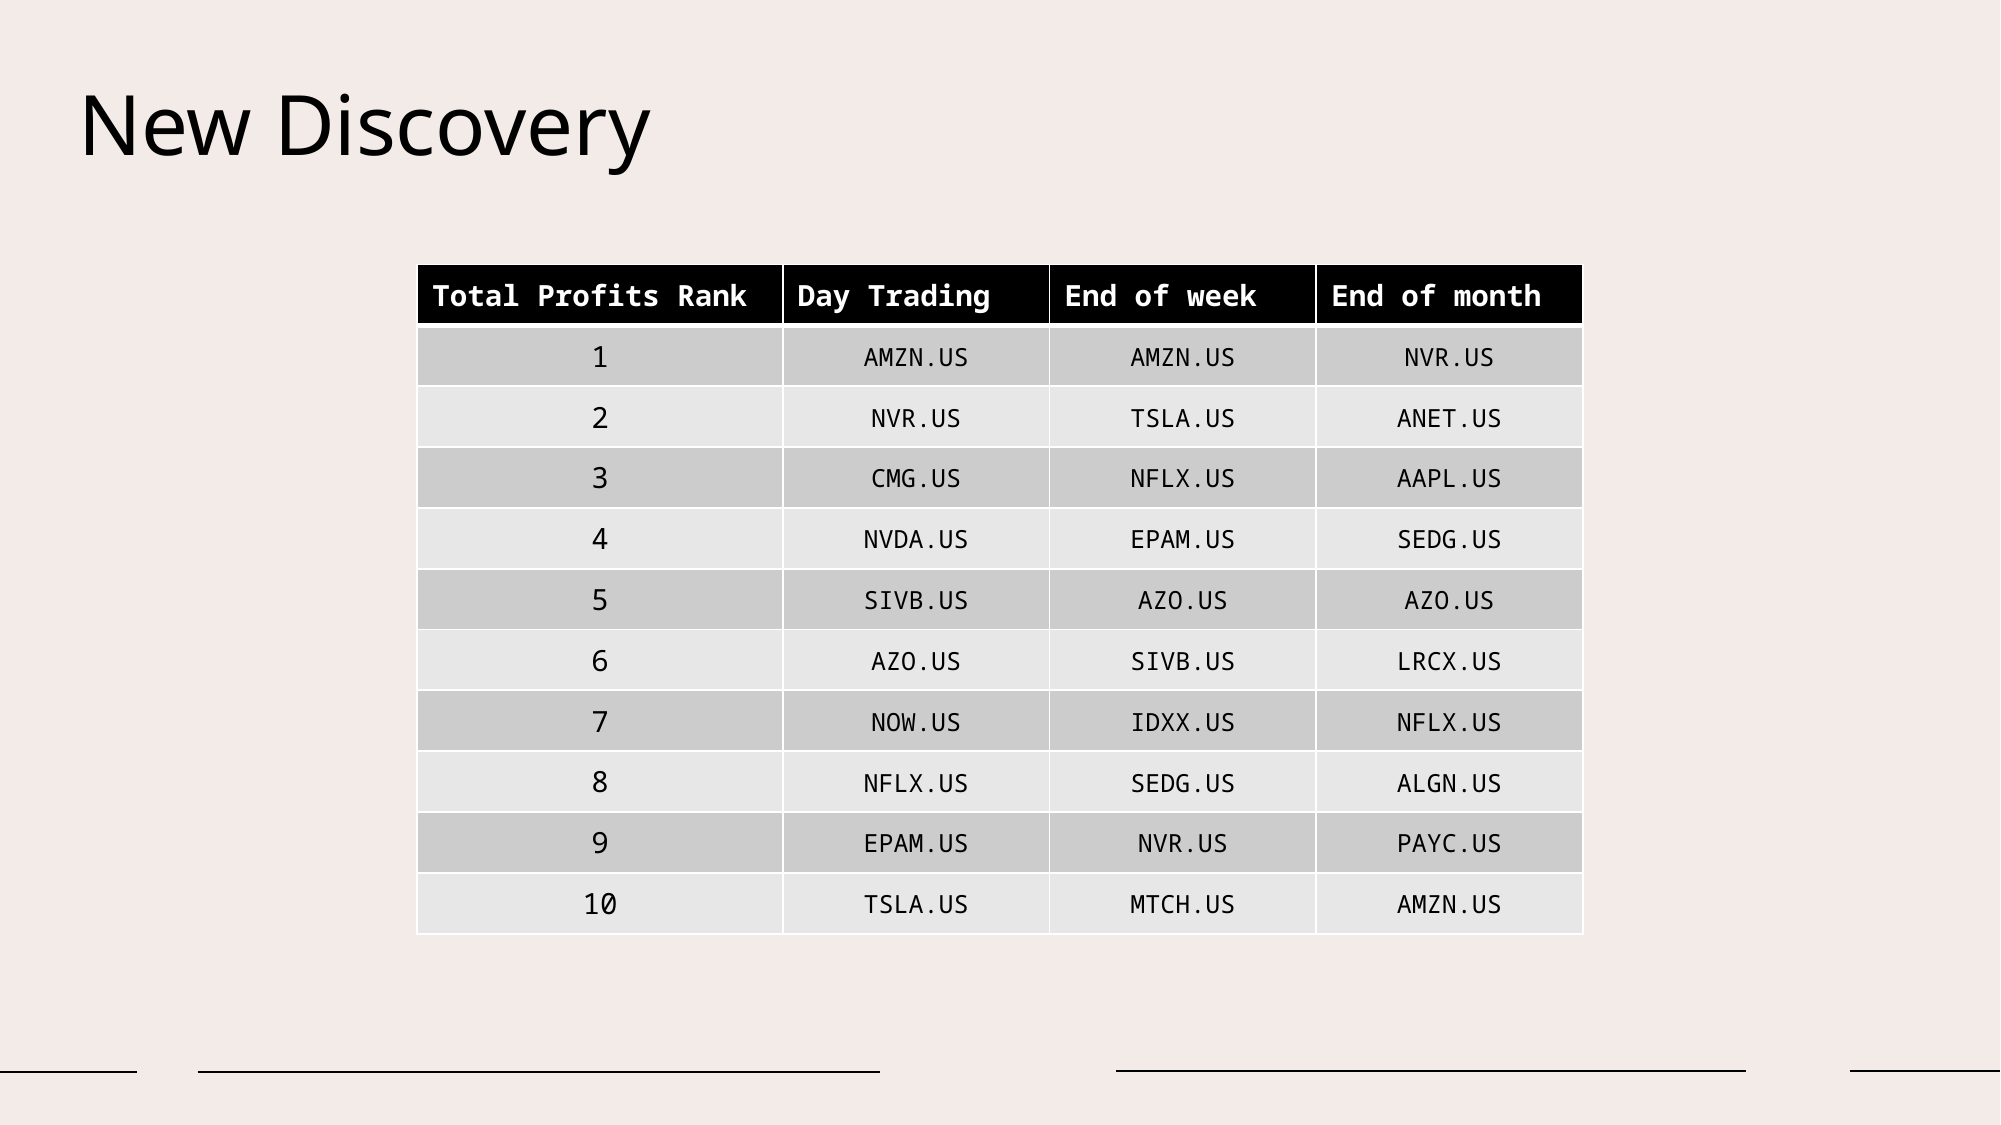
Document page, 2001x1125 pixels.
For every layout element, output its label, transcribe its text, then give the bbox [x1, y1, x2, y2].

table_cell ANET.US [1317, 387, 1582, 446]
table_cell LRCX.US [1317, 630, 1582, 689]
table_cell 9 [418, 813, 782, 872]
table_cell SIVB.US [784, 570, 1049, 629]
table_cell IDXX.US [1050, 691, 1315, 750]
table_cell 8 [418, 752, 782, 811]
table_cell TSLA.US [784, 874, 1049, 933]
table_cell SEDG.US [1050, 752, 1315, 811]
table_cell NVR.US [784, 387, 1049, 446]
table_cell NFLX.US [784, 752, 1049, 811]
table_cell 4 [418, 509, 782, 568]
table_cell AZO.US [784, 630, 1049, 689]
table_cell NVR.US [1050, 813, 1315, 872]
table_cell CMG.US [784, 448, 1049, 507]
table_cell AZO.US [1317, 570, 1582, 629]
table_cell SIVB.US [1050, 630, 1315, 689]
table_cell SEDG.US [1317, 509, 1582, 568]
table_cell AMZN.US [784, 328, 1049, 385]
table_header Total Profits Rank [418, 265, 782, 323]
table_cell PAYC.US [1317, 813, 1582, 872]
table_cell AAPL.US [1317, 448, 1582, 507]
table_cell 2 [418, 387, 782, 446]
table_cell 1 [418, 328, 782, 385]
table_cell AZO.US [1050, 570, 1315, 629]
table_cell TSLA.US [1050, 387, 1315, 446]
table_cell NOW.US [784, 691, 1049, 750]
table_cell NVDA.US [784, 509, 1049, 568]
table_cell NVR.US [1317, 328, 1582, 385]
table_cell 5 [418, 570, 782, 629]
table_cell 10 [418, 874, 782, 933]
table_cell 3 [418, 448, 782, 507]
table_header End of month [1317, 265, 1582, 323]
table_cell AMZN.US [1317, 874, 1582, 933]
table_cell NFLX.US [1317, 691, 1582, 750]
title New Discovery [63, 64, 905, 232]
table_cell EPAM.US [1050, 509, 1315, 568]
table_cell AMZN.US [1050, 328, 1315, 385]
table_cell 7 [418, 691, 782, 750]
table_header End of week [1050, 265, 1315, 323]
table_cell ALGN.US [1317, 752, 1582, 811]
table_cell 6 [418, 630, 782, 689]
table_cell NFLX.US [1050, 448, 1315, 507]
table_cell EPAM.US [784, 813, 1049, 872]
table_cell MTCH.US [1050, 874, 1315, 933]
table_header Day Trading [784, 265, 1049, 323]
